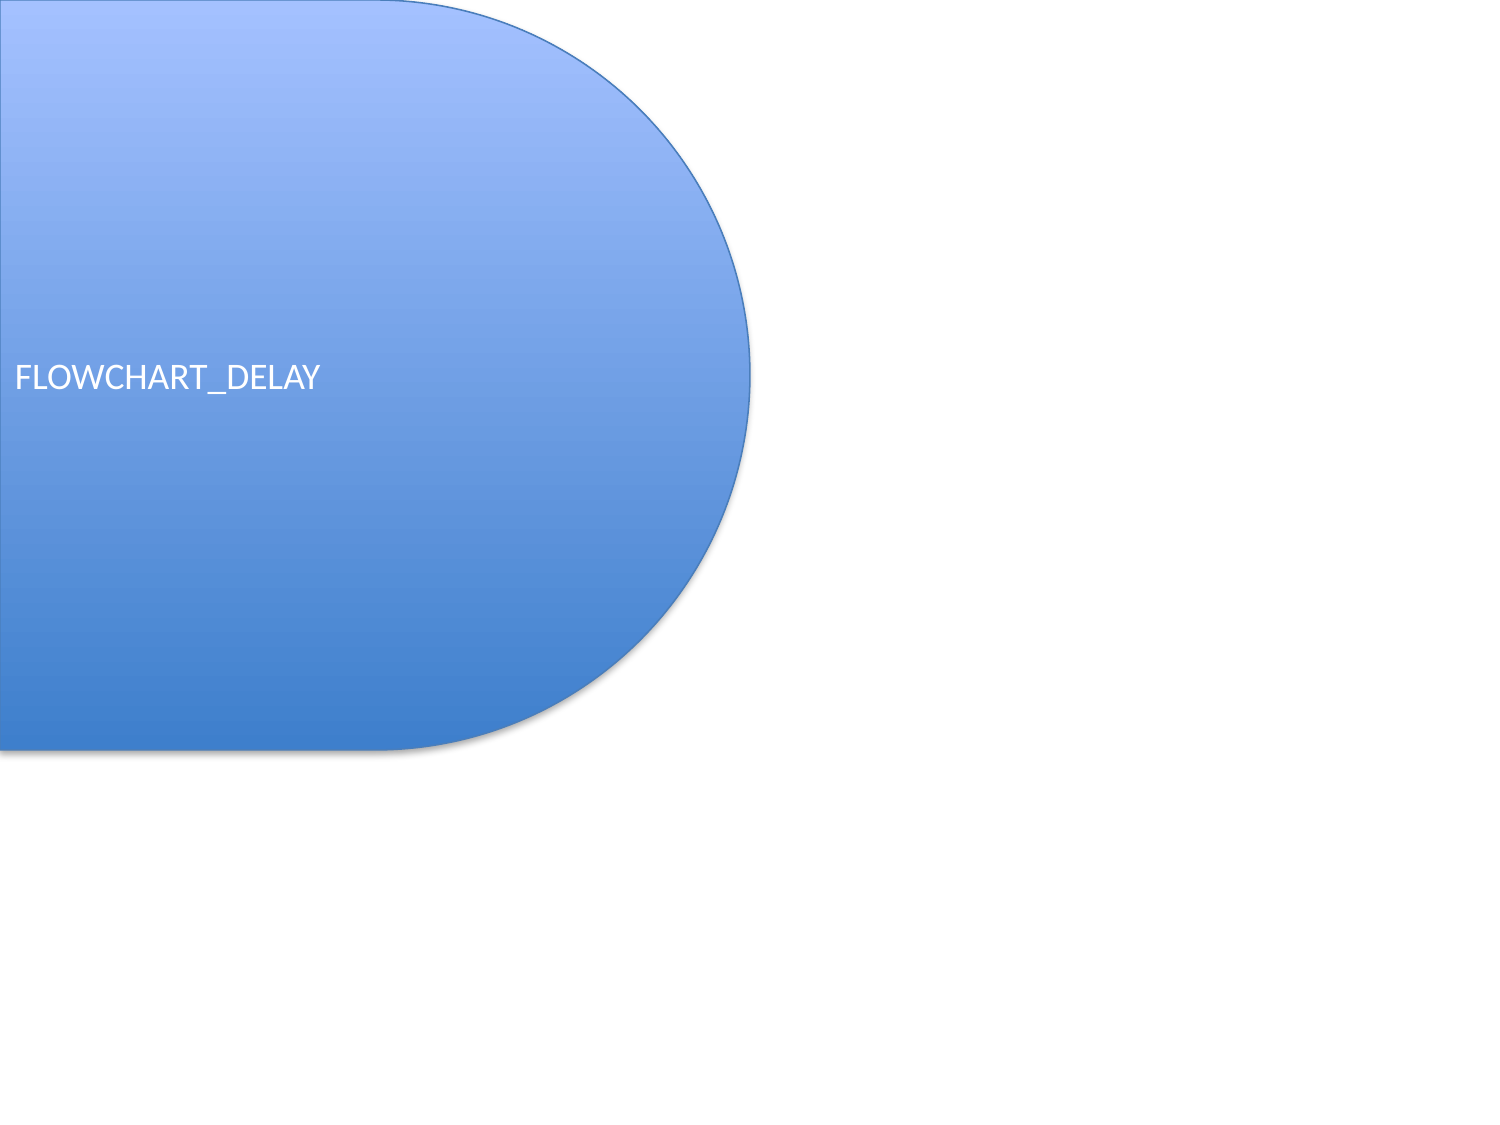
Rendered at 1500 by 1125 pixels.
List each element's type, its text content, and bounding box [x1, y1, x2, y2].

text_box FLOWCHART_DELAY [0, 0, 751, 751]
